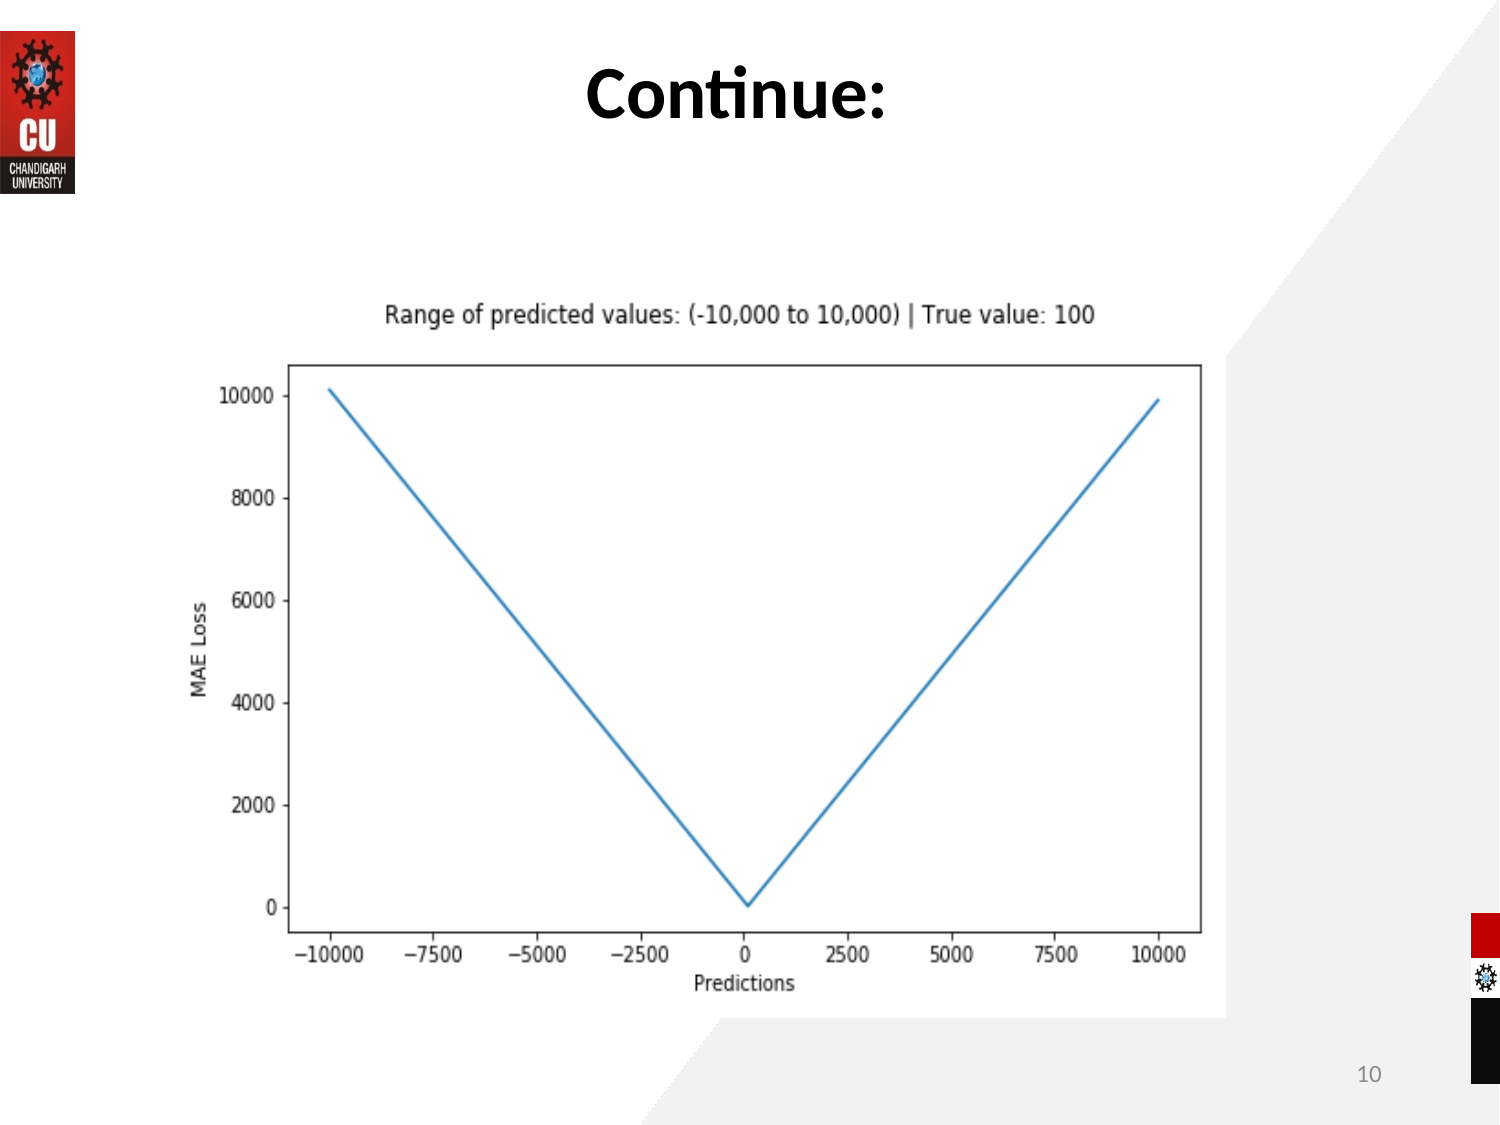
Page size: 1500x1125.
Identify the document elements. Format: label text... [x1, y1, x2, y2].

title Continue: [82, 19, 1393, 223]
picture [0, 0, 1500, 1125]
slide_number 10 [1059, 1042, 1397, 1103]
